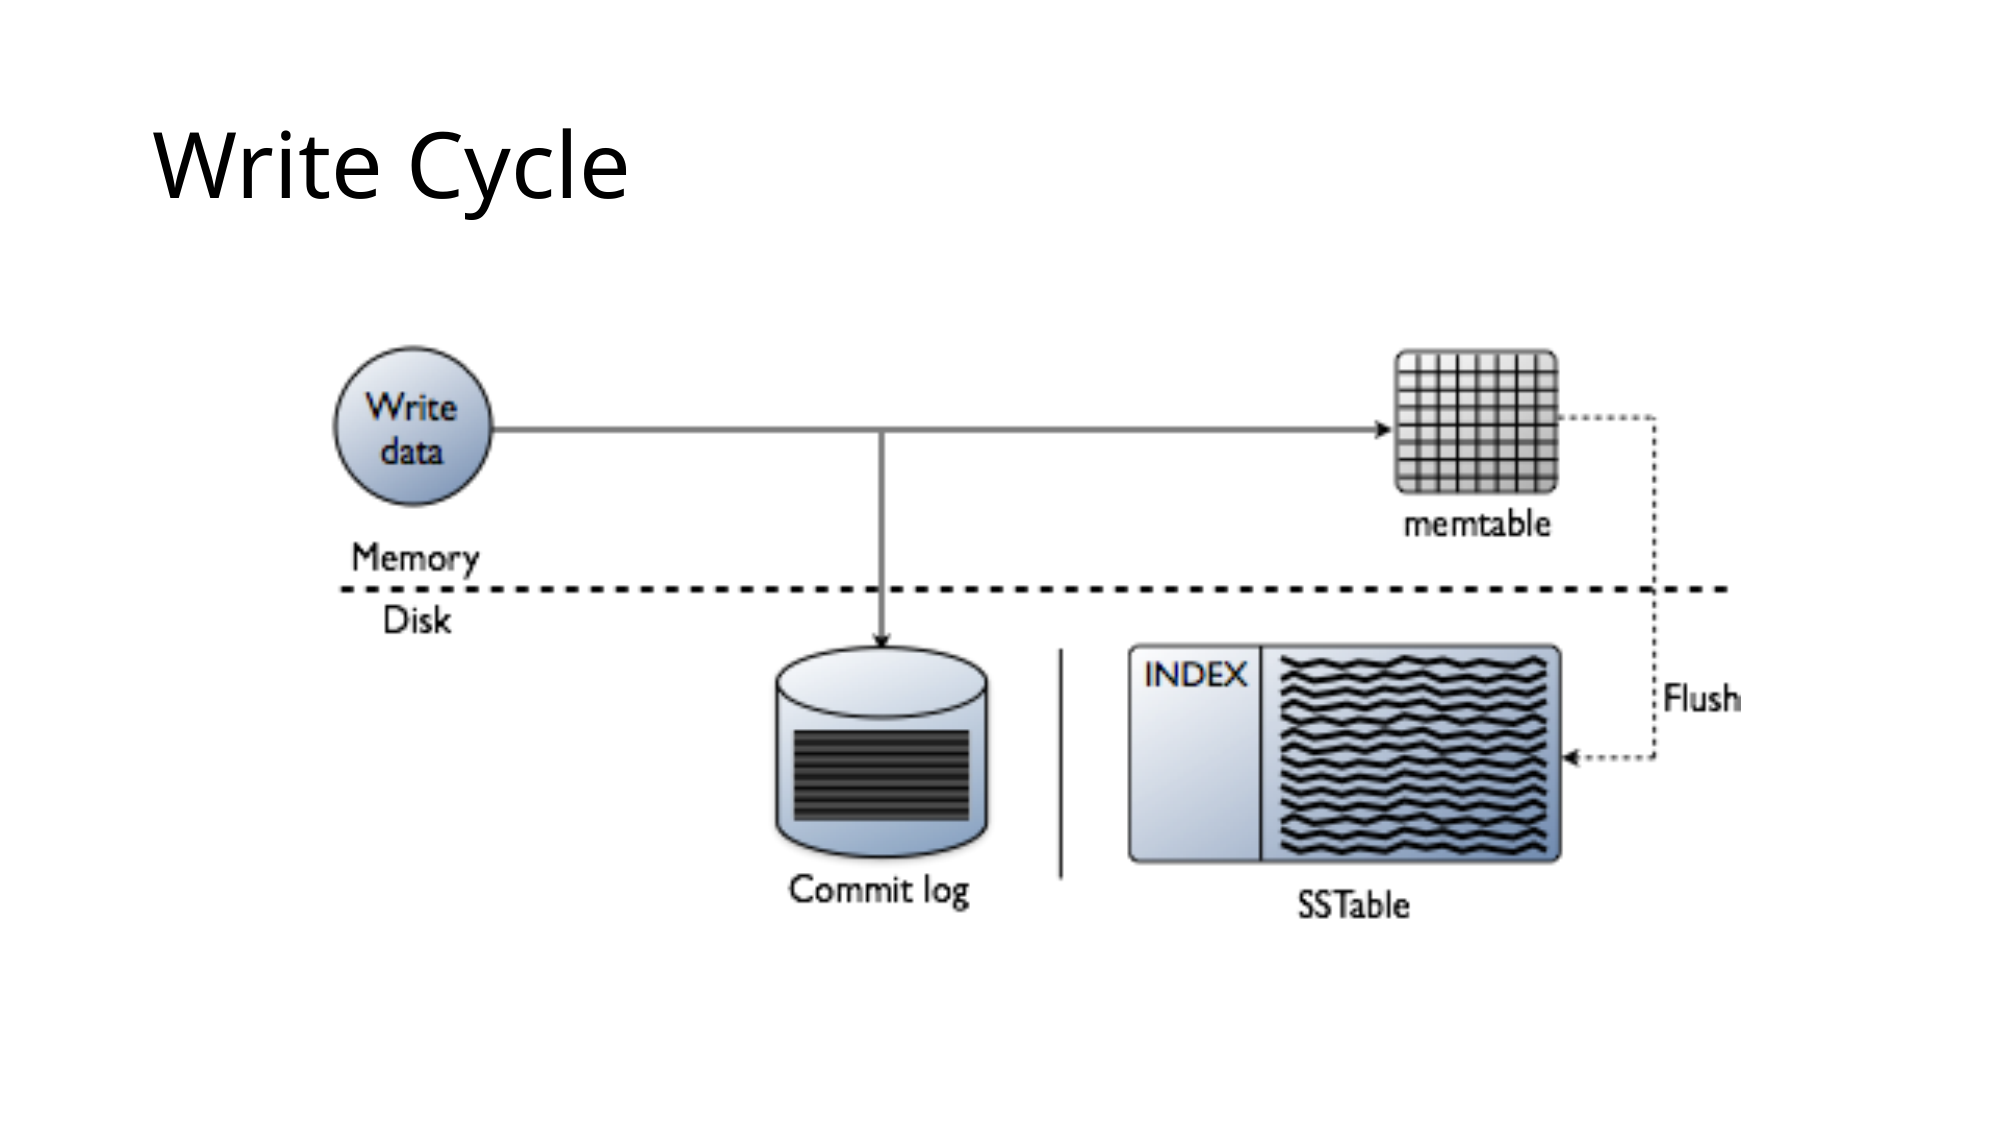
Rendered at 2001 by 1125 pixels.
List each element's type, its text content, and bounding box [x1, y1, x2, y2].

title Write Cycle [137, 59, 1863, 278]
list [327, 340, 1741, 944]
